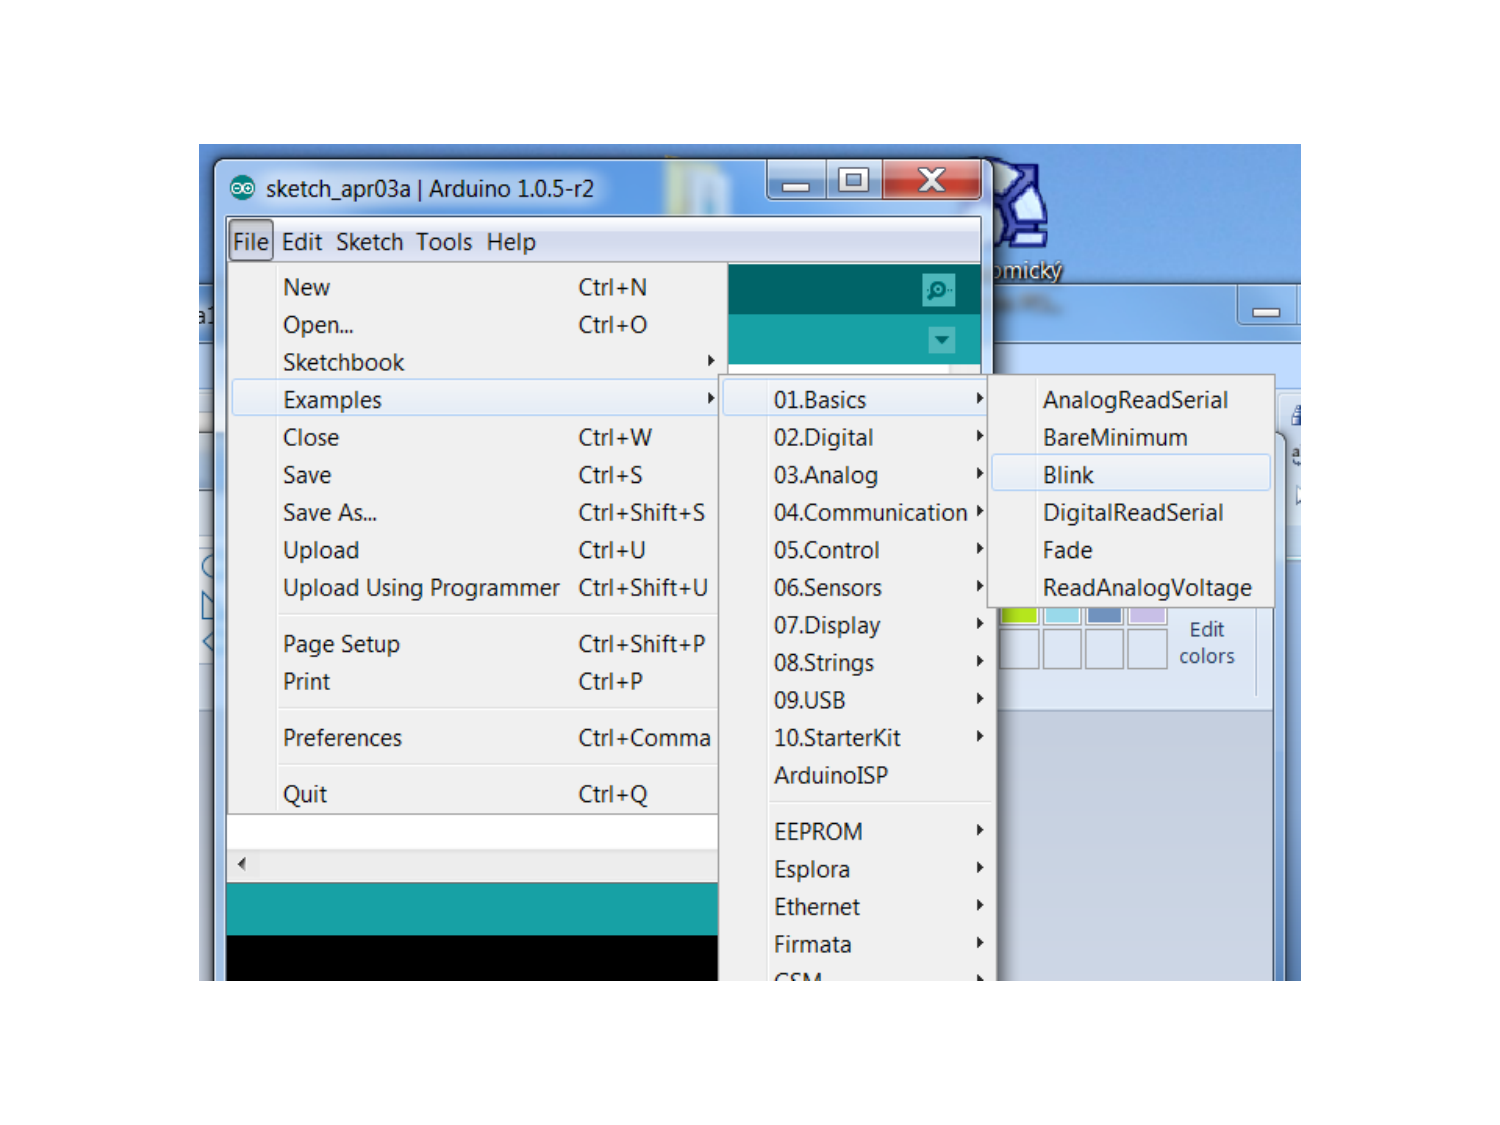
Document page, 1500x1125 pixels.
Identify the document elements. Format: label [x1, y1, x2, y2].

picture [198, 144, 1301, 981]
